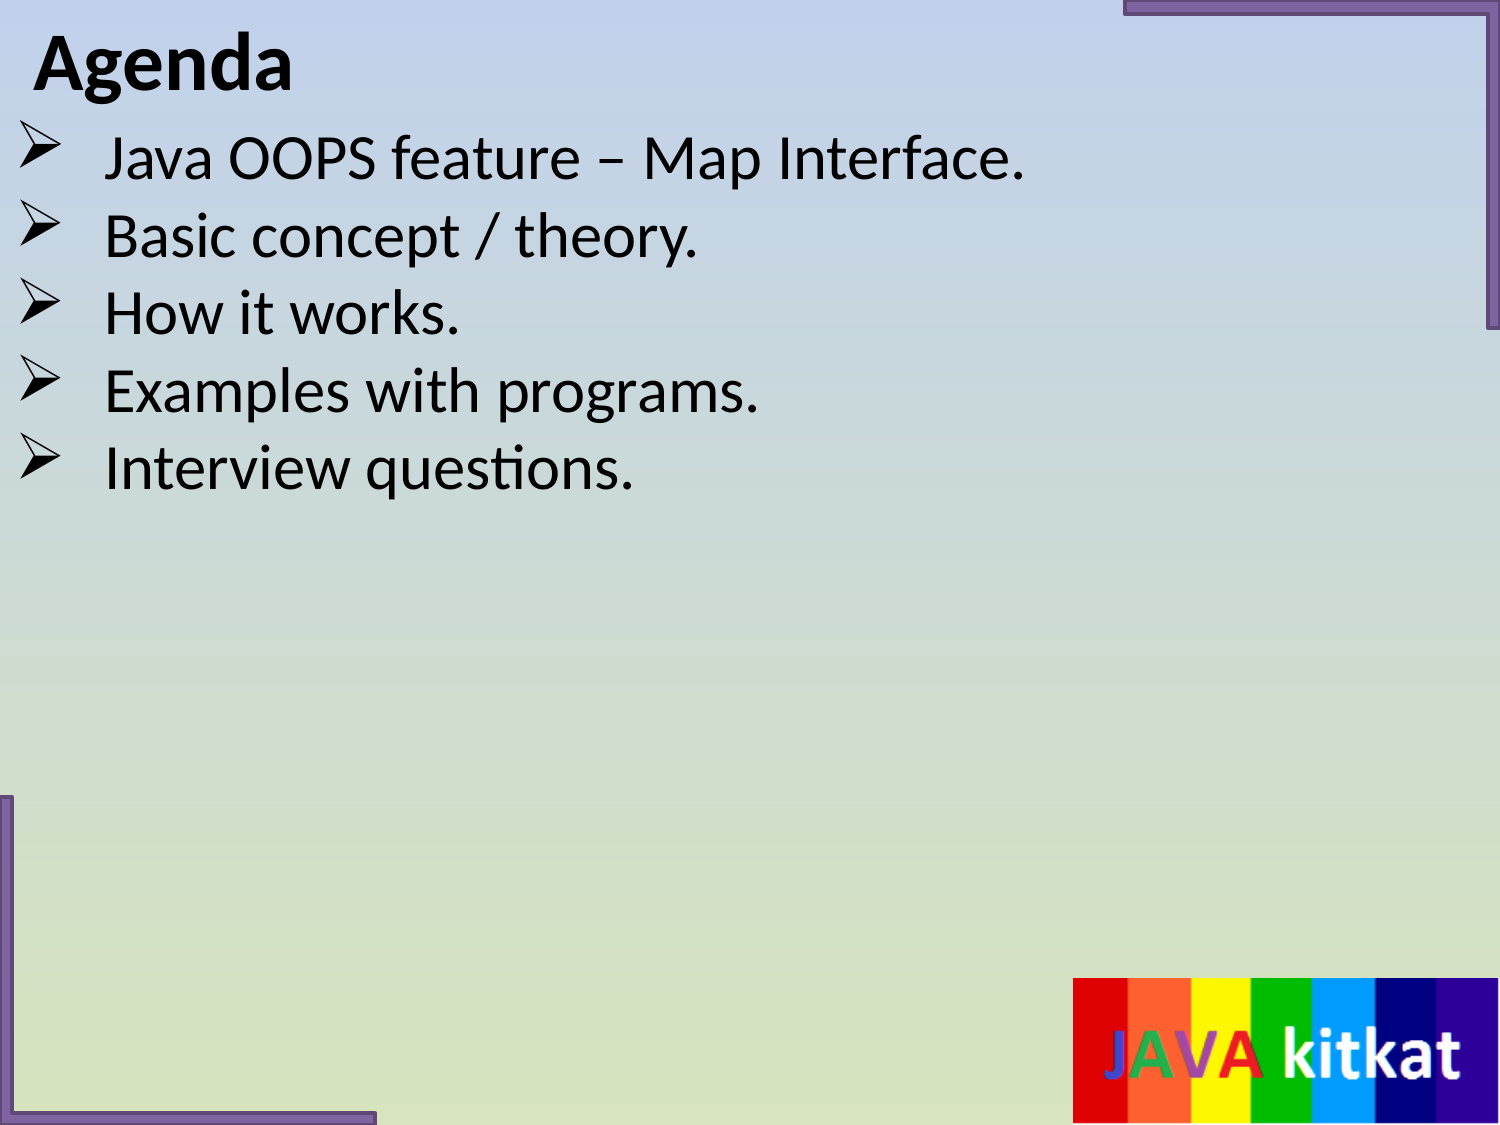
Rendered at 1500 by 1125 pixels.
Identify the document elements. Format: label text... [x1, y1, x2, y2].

text_box Agenda [0, 0, 1114, 105]
text_box [0, 795, 377, 1125]
text_box [1123, 0, 1500, 105]
text_box Java OOPS feature – Map Interface. Basic concept / theory. How it works. Examples with programs. Interview questions. [0, 105, 1500, 511]
picture [1073, 977, 1500, 1125]
